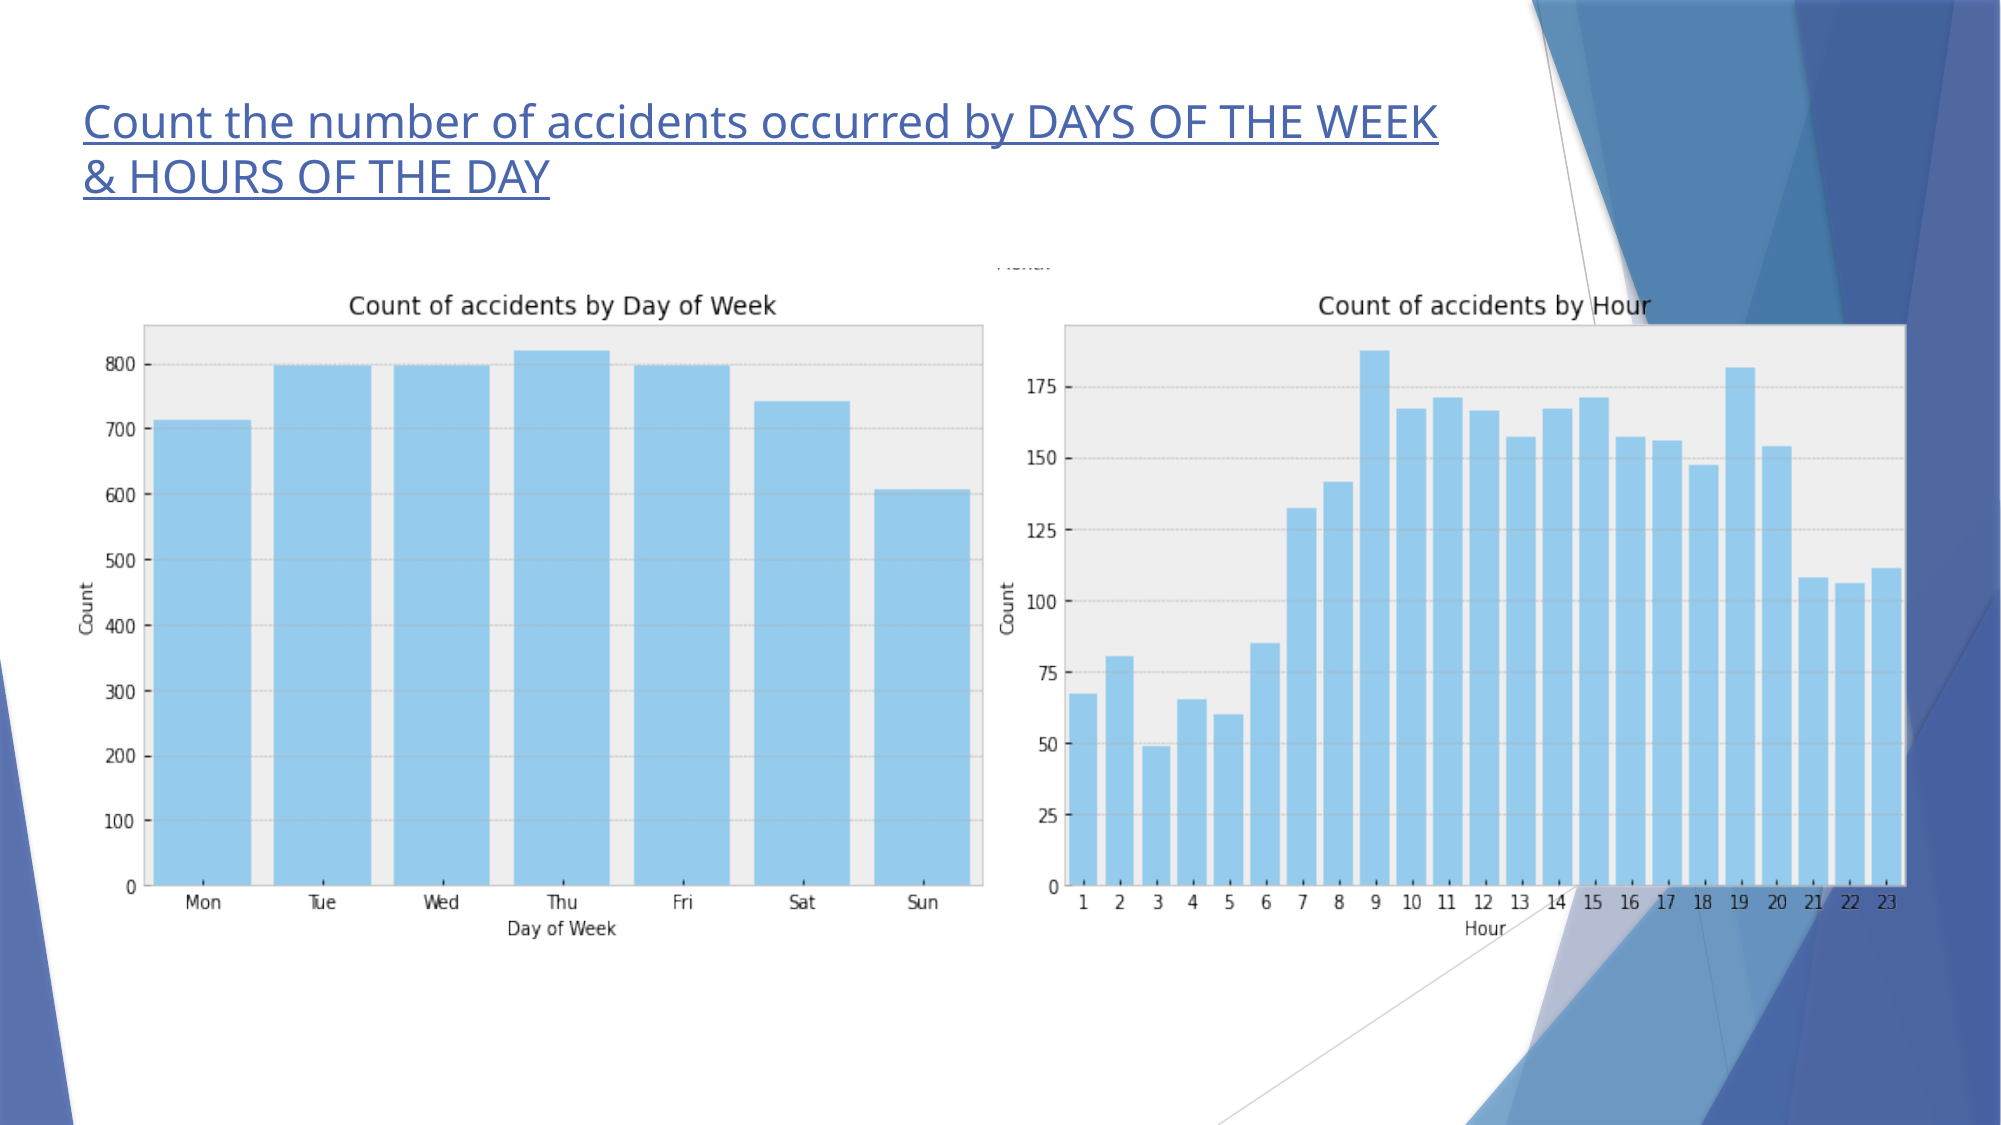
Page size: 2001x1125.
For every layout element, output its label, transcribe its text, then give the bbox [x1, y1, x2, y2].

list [67, 268, 1933, 952]
title Count the number of accidents occurred by DAYS OF THE WEEK & HOURS OF THE DAY [67, 85, 1478, 268]
